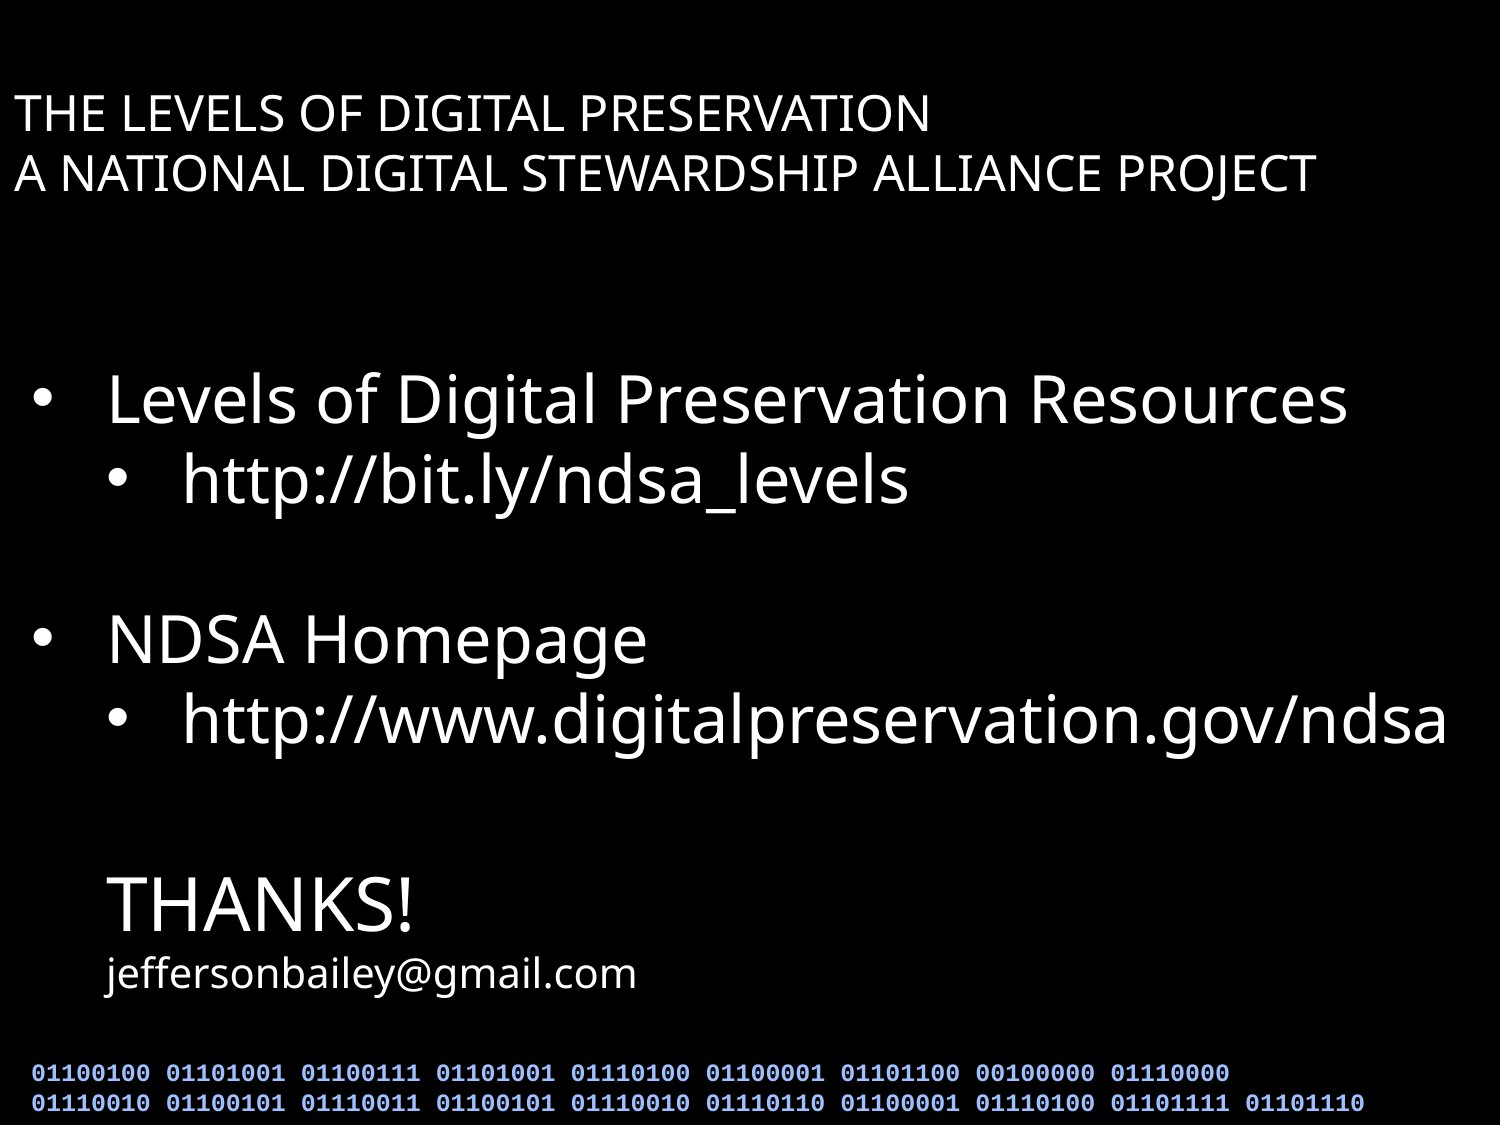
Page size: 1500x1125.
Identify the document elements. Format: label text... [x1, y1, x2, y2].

text_box THE LEVELS OF DIGITAL PRESERVATION A NATIONAL DIGITAL STEWARDSHIP ALLIANCE PROJECT [0, 74, 1500, 210]
text_box Levels of Digital Preservation Resources http://bit.ly/ndsa_levels NDSA Homepage http://www.digitalpreservation.gov/ndsa THANKS! jeffersonbailey@gmail.com [16, 299, 1475, 1004]
text_box 01100100 01101001 01100111 01101001 01110100 01100001 01101100 00100000 01110000 01110010 01100101 01110011 01100101 01110010 01110110 01100001 01110100 01101111 01101110 [16, 1049, 1500, 1124]
